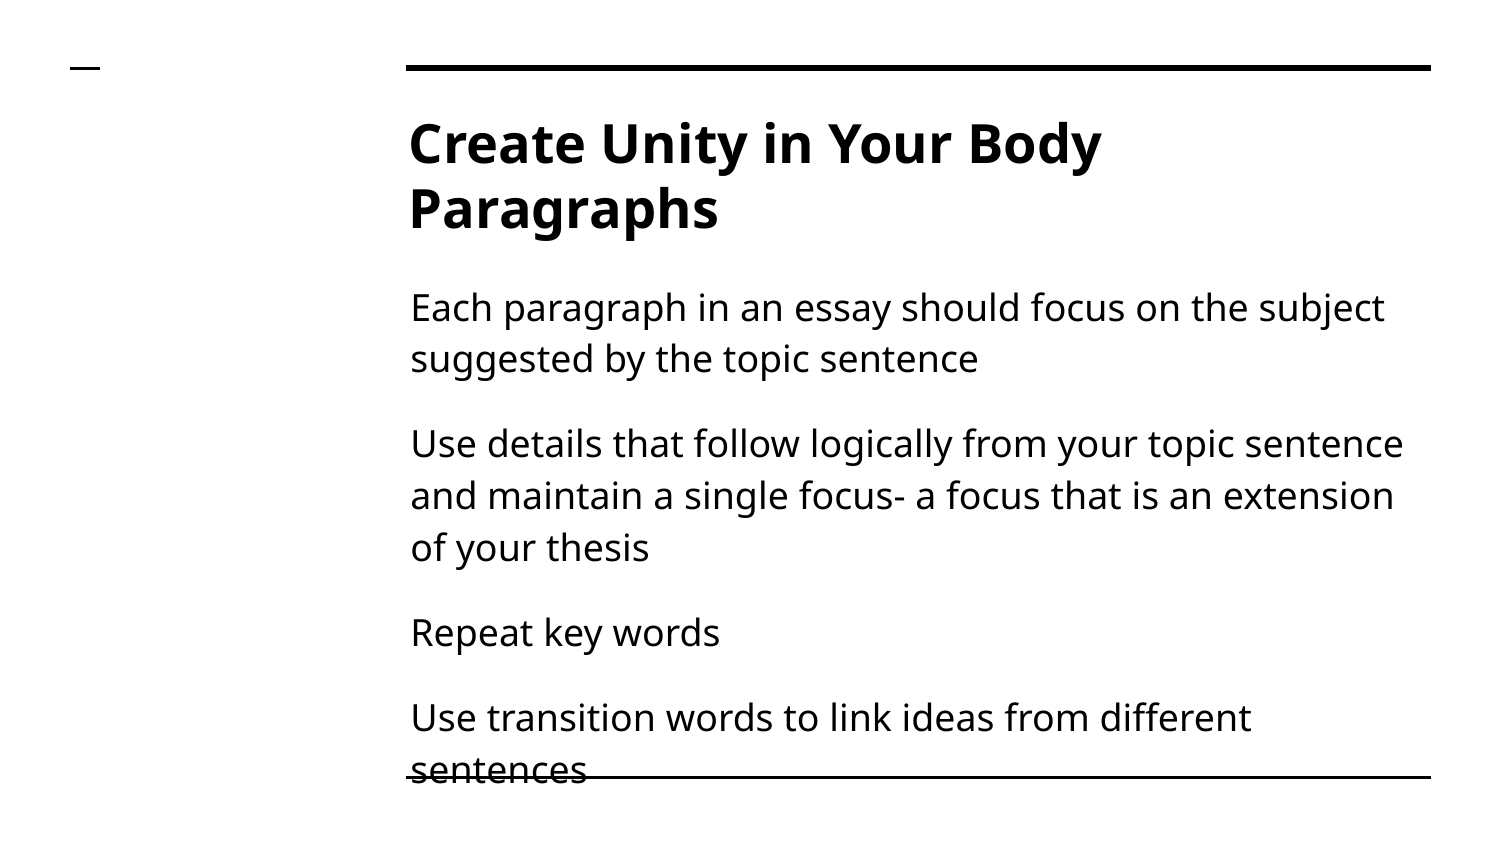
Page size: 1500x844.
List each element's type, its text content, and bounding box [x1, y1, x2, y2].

list Each paragraph in an essay should focus on the subject suggested by the topic sentence Use details that follow logically from your topic sentence and maintain a single focus- a focus that is an extension of your thesis Repeat key words Use transition words to link ideas from different sentences [395, 261, 1433, 755]
title Create Unity in Your Body Paragraphs [393, 94, 1431, 199]
